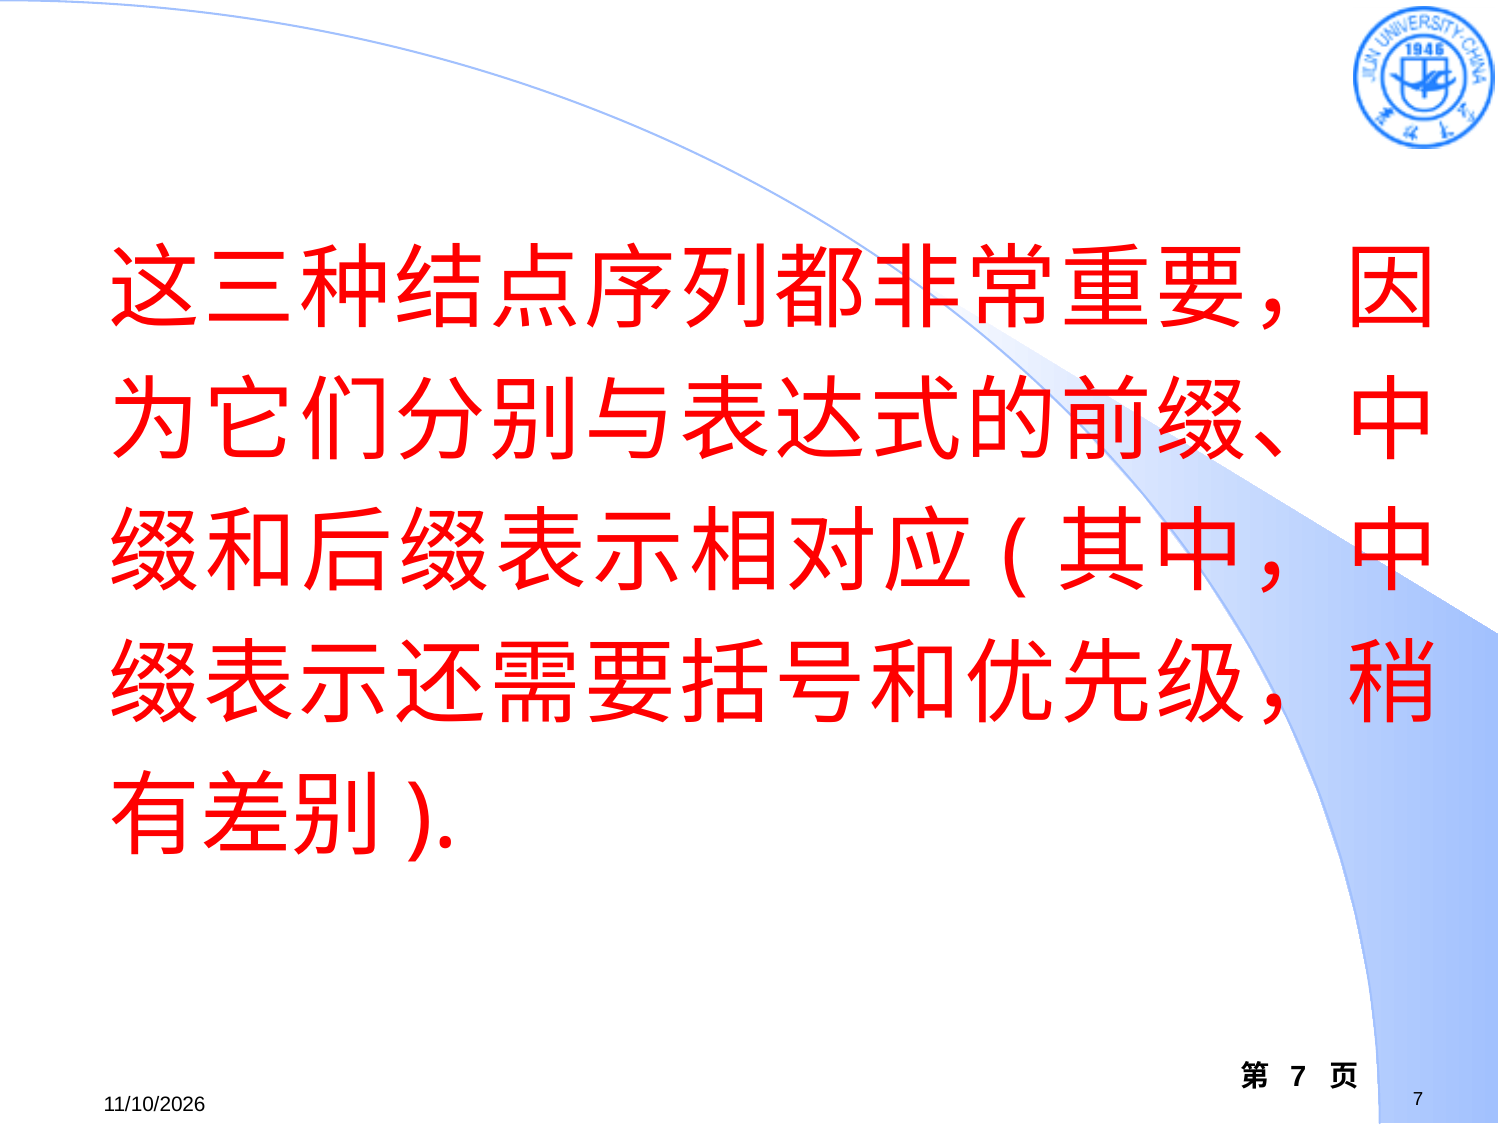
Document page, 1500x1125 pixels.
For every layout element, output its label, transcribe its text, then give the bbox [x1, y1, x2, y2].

picture [1353, 6, 1495, 149]
footer 第 7 页 [1225, 1050, 1500, 1125]
text_box 这三种结点序列都非常重要，因为它们分别与表达式的前缀、中缀和后缀表示相对应(其中，中缀表示还需要括号和优先级，稍有差别). [93, 199, 1454, 874]
